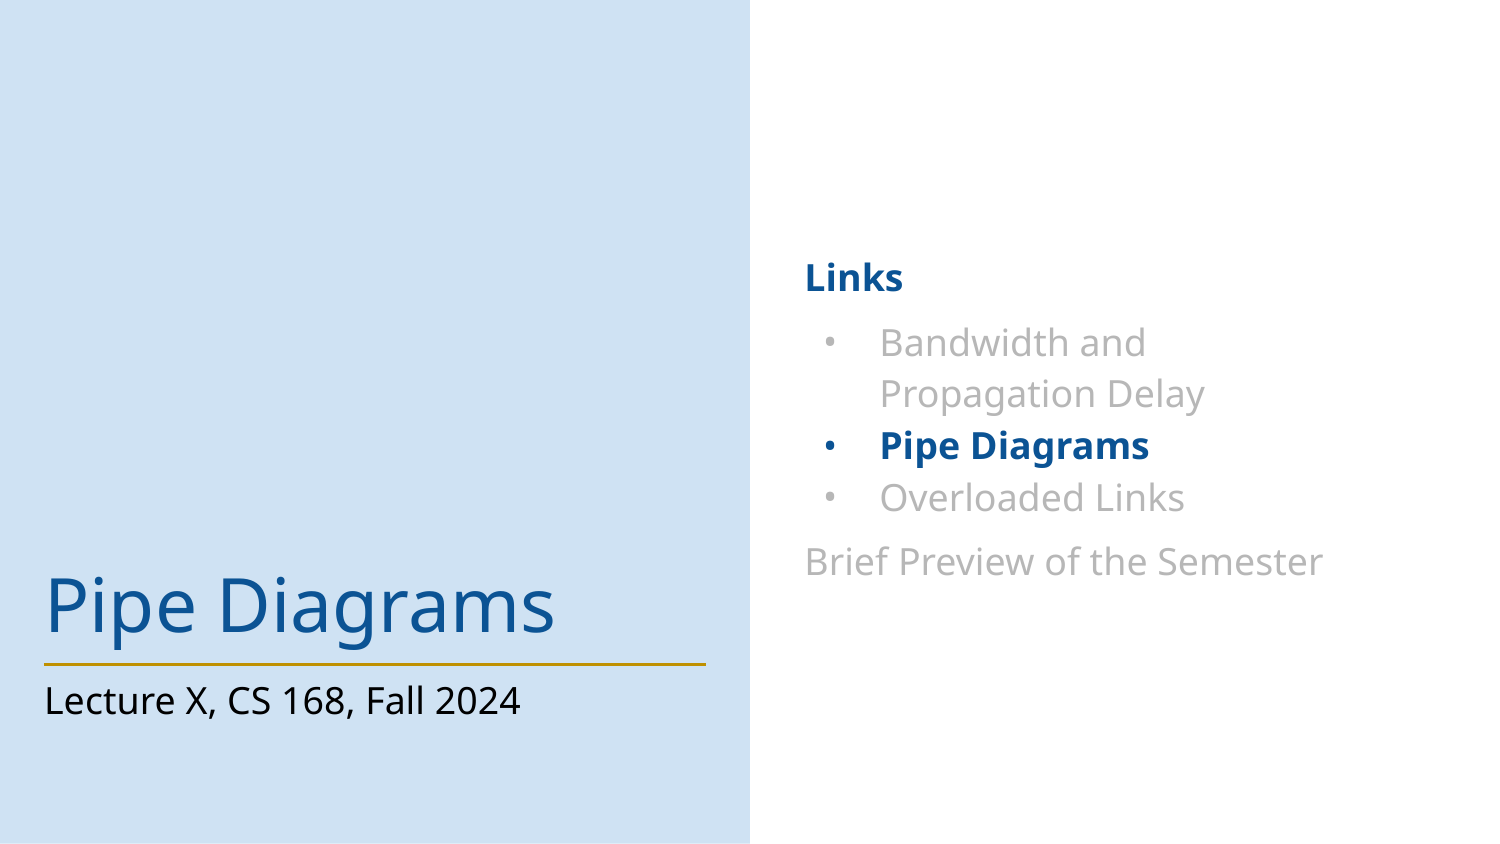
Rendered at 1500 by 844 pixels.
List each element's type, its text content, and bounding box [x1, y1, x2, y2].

list Links Bandwidth and Propagation Delay Pipe Diagrams Overloaded Links Brief Preview of the Semester [789, 65, 1452, 765]
title Pipe Diagrams [29, 328, 692, 663]
subtitle Lecture X, CS 168, Fall 2024 [29, 667, 712, 732]
